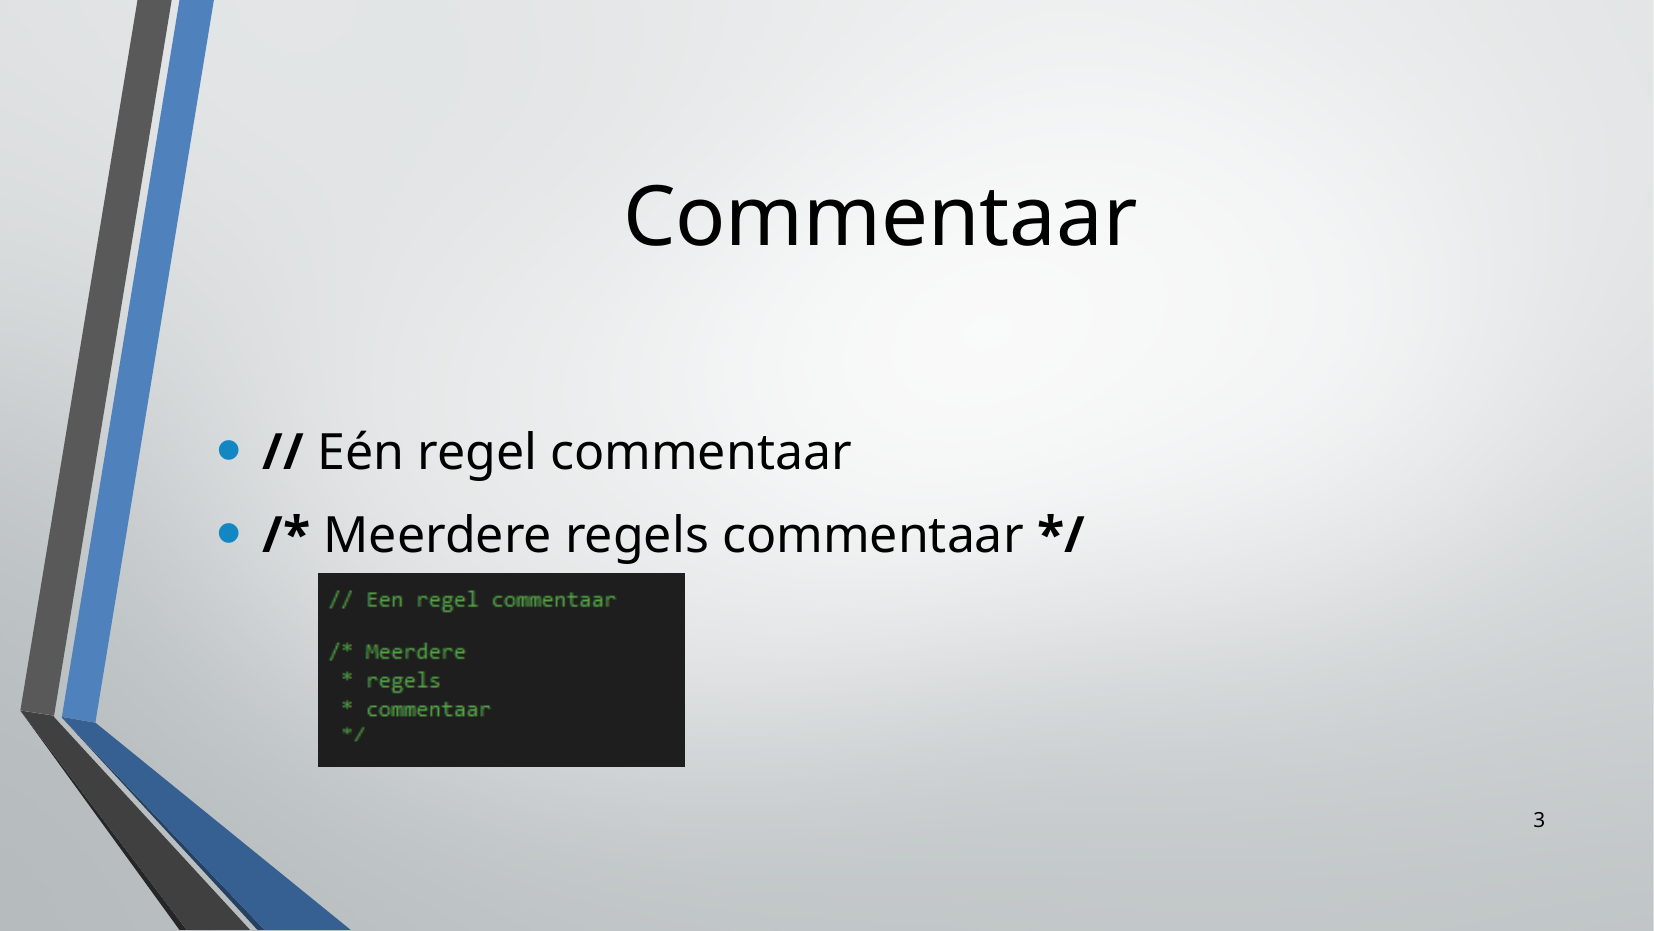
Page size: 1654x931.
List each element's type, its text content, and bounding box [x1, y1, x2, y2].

text_box Commentaar [201, 93, 1560, 331]
text_box 3 [1485, 795, 1560, 845]
picture [0, 0, 1654, 931]
text_box // Eén regel commentaar /* Meerdere regels commentaar */ [201, 361, 1560, 786]
